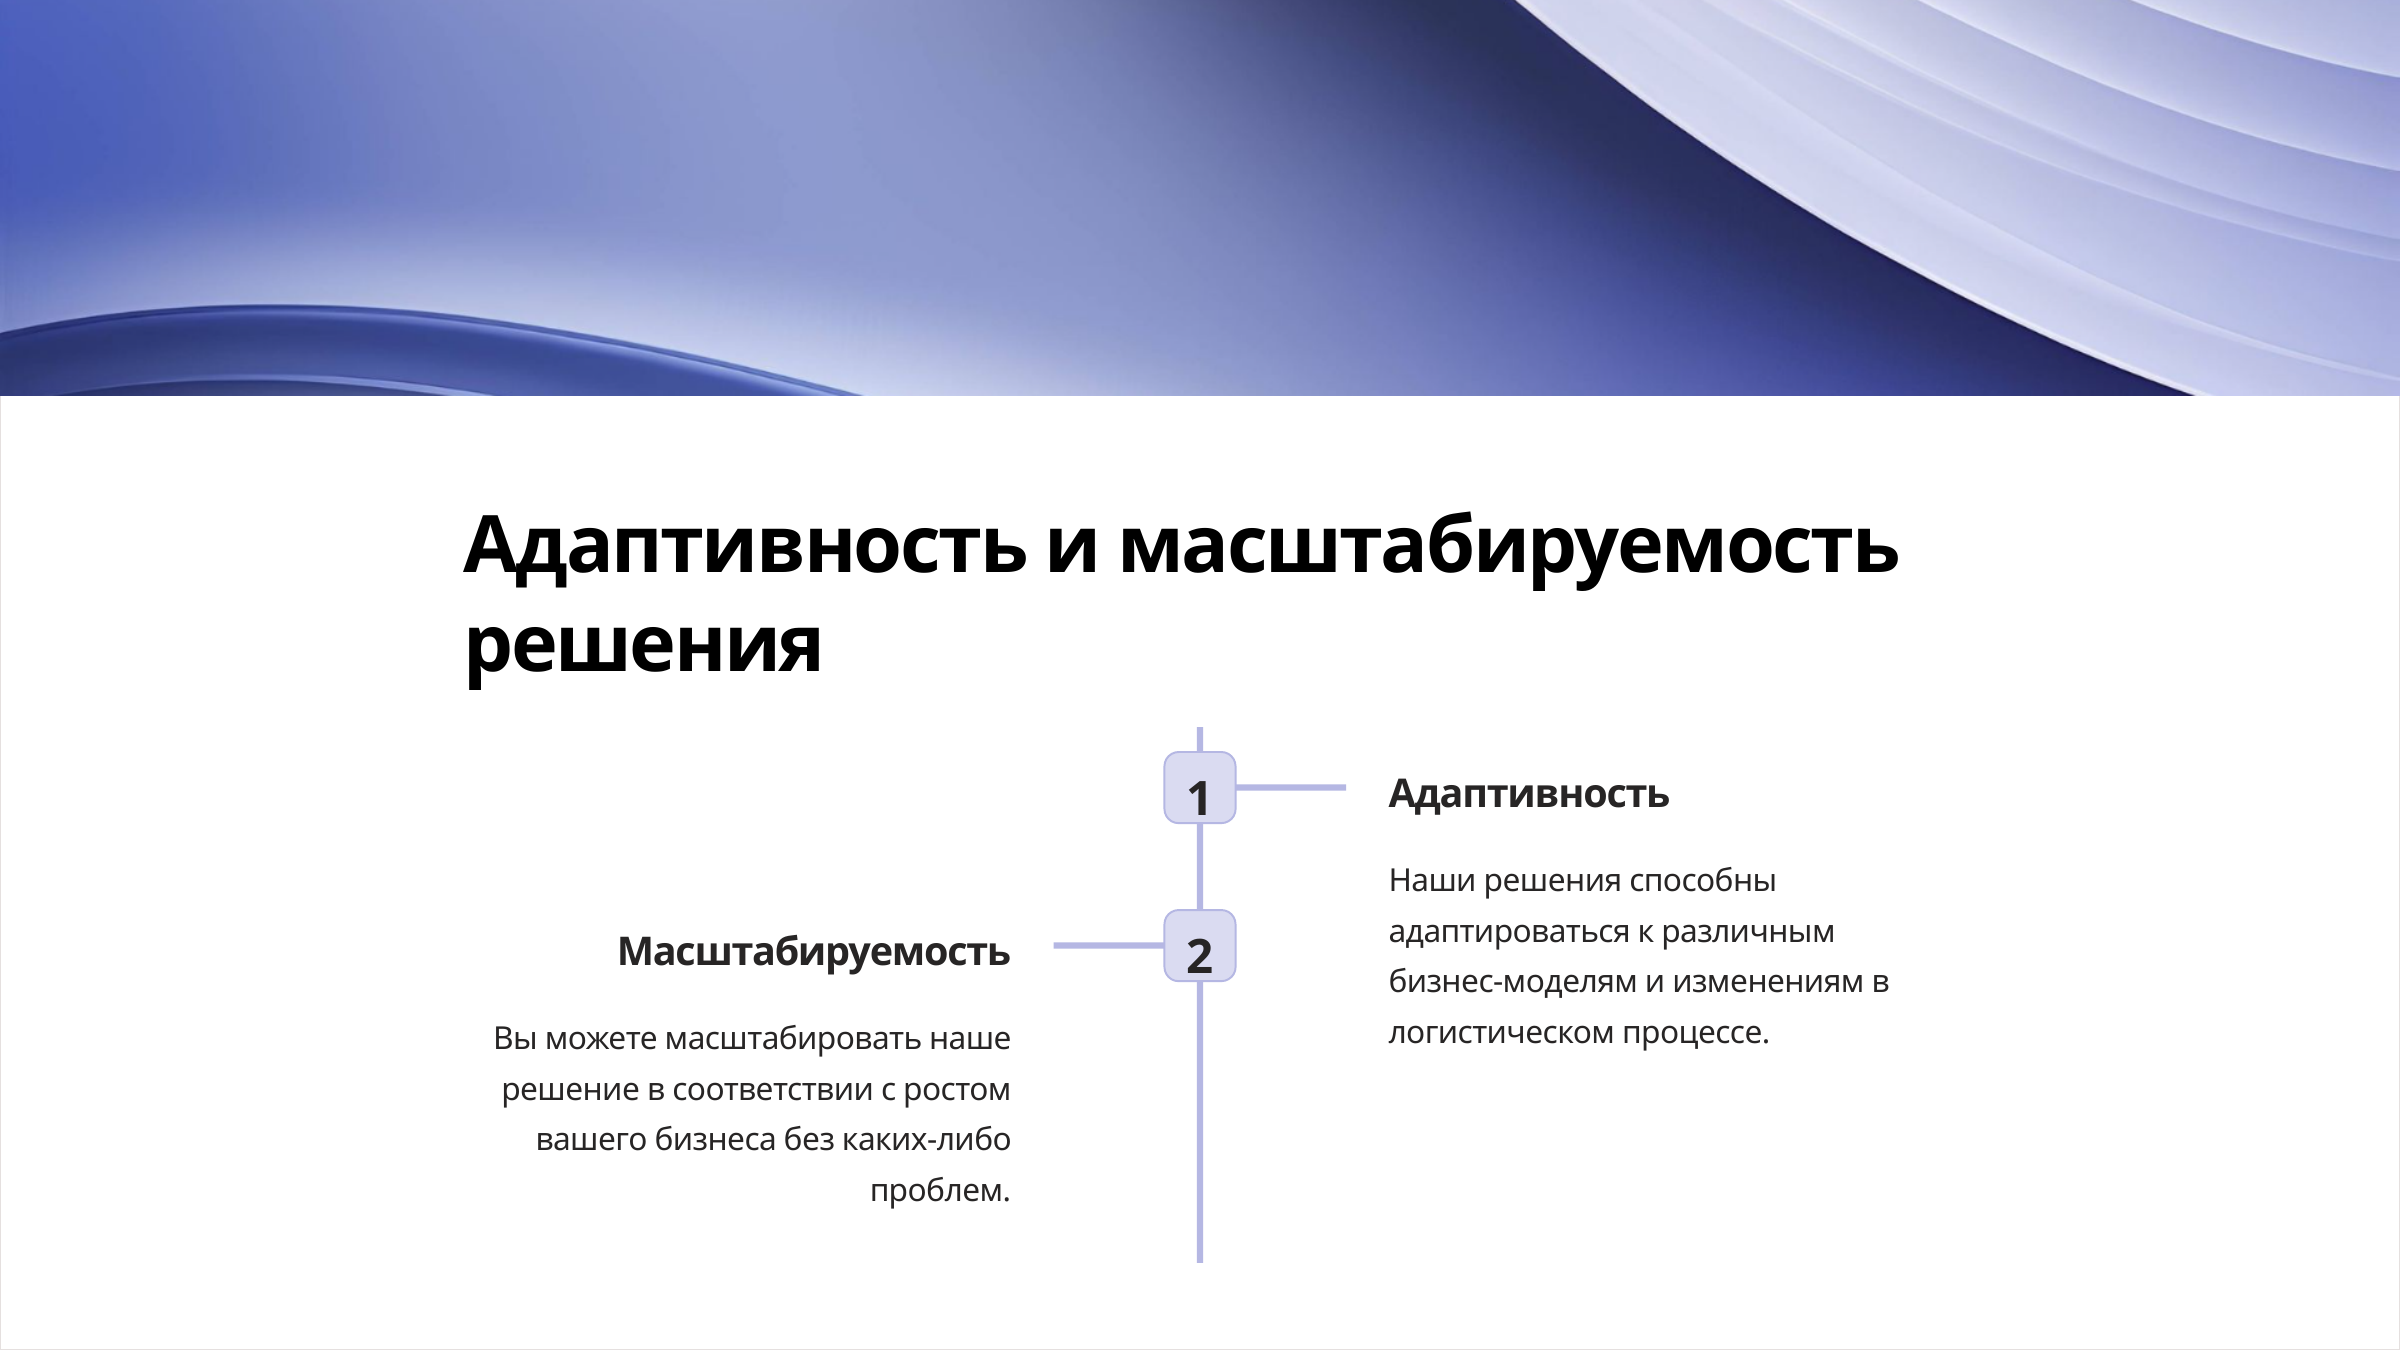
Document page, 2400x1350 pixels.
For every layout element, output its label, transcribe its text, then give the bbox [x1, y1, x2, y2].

text_box Вы можете масштабировать наше решение в соответствии с ростом вашего бизнеса без каких-либо проблем. [448, 997, 1027, 1201]
text_box [1236, 784, 1347, 791]
text_box Масштабируемость [642, 916, 1027, 967]
text_box [1196, 824, 1204, 910]
text_box Адаптивность и масштабируемость решения [448, 482, 1951, 680]
text_box [1196, 982, 1204, 1263]
text_box [1053, 942, 1164, 949]
text_box [1164, 752, 1236, 824]
picture [0, 0, 2400, 396]
text_box [0, 396, 2400, 1350]
text_box Адаптивность [1373, 758, 1690, 809]
text_box 2 [1185, 915, 1215, 976]
text_box 1 [1189, 757, 1211, 818]
text_box Наши решения способны адаптироваться к различным бизнес-моделям и изменениям в логистическом процессе. [1373, 839, 1951, 1043]
text_box [1164, 910, 1236, 982]
text_box [1196, 727, 1204, 752]
